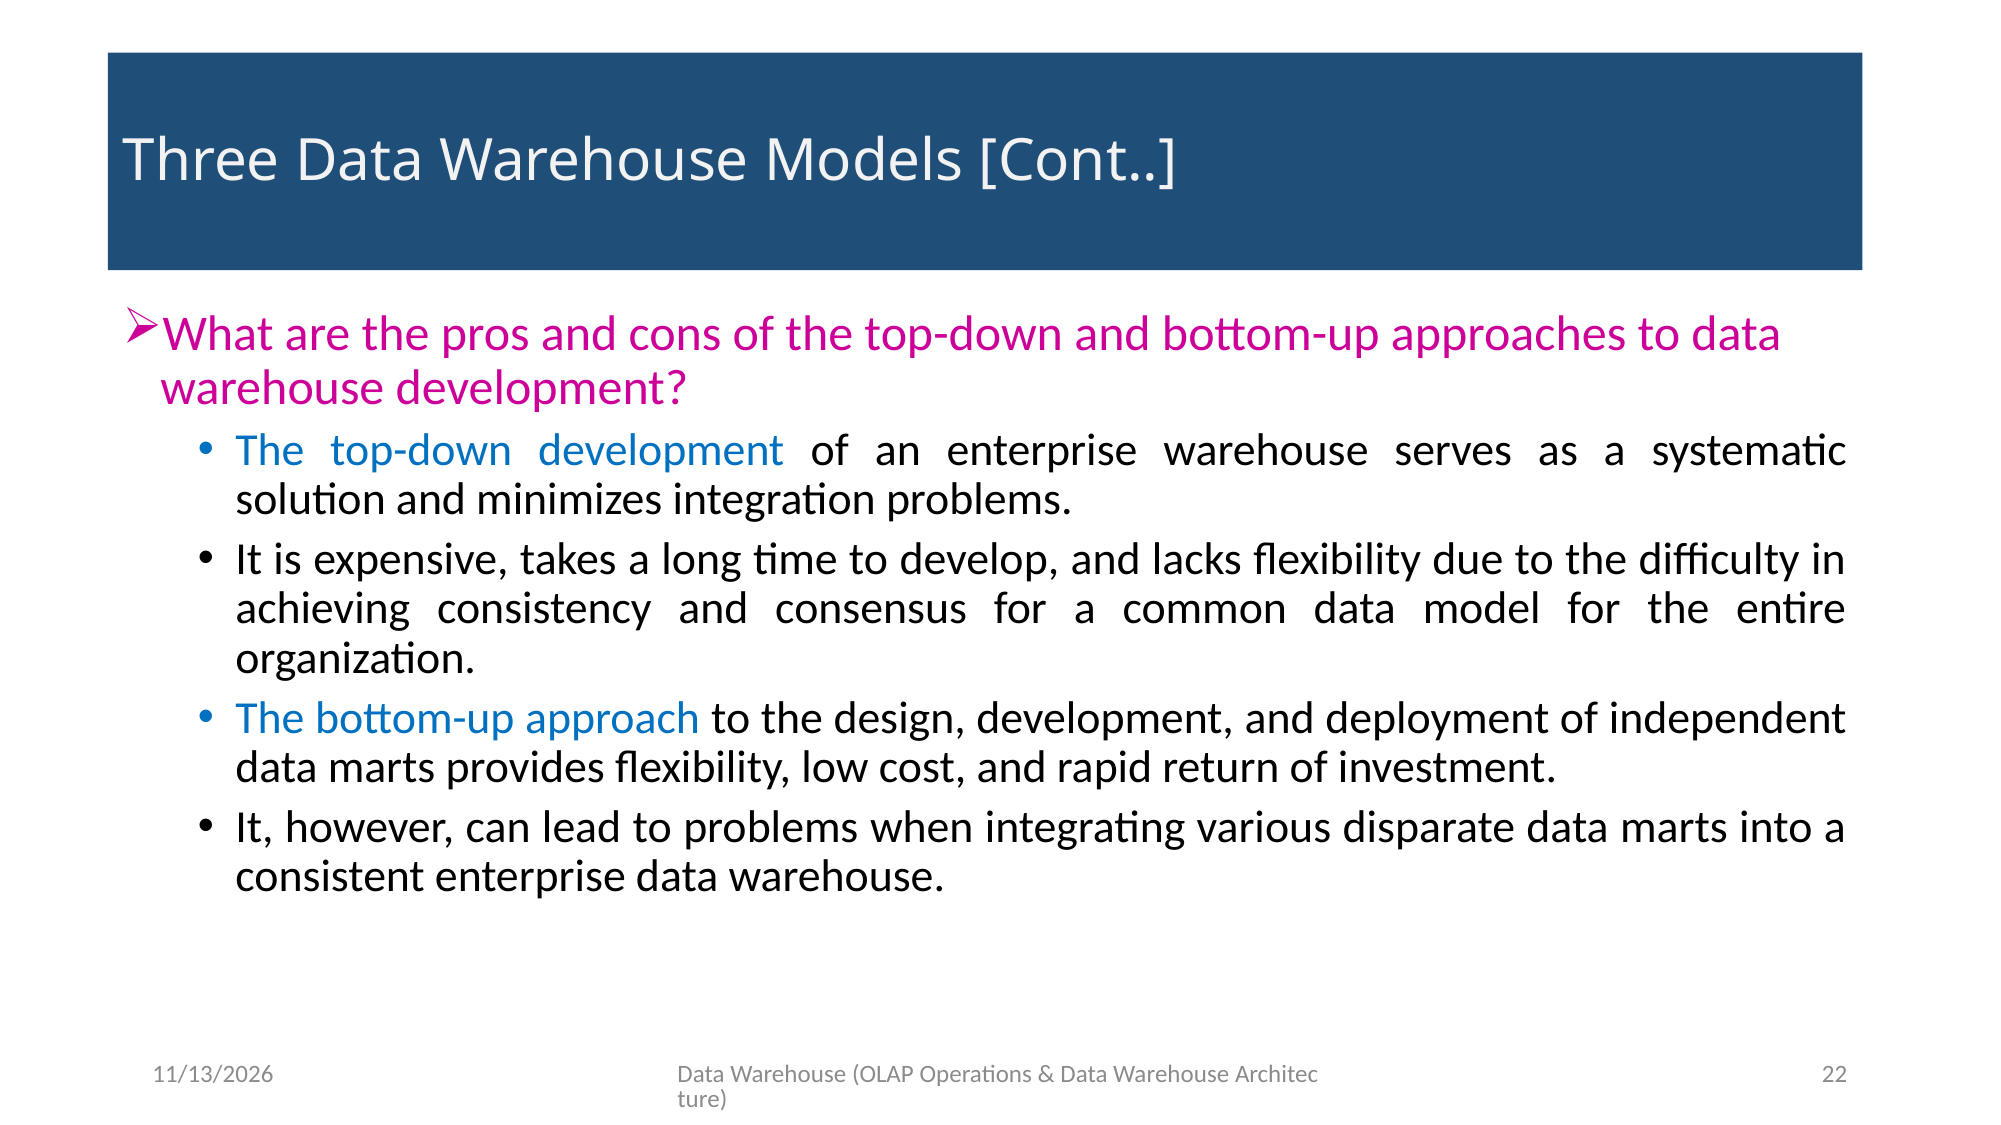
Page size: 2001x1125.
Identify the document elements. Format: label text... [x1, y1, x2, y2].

title Three Data Warehouse Models [Cont..] [107, 52, 1863, 271]
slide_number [137, 1042, 588, 1103]
slide_number 22 [1412, 1042, 1863, 1103]
footer Data Warehouse (OLAP Operations & Data Warehouse Architecture) [662, 1042, 1338, 1103]
list What are the pros and cons of the top-down and bottom-up approaches to data warehouse development? The top-down development of an enterprise warehouse serves as a systematic solution and minimizes integration problems. It is expensive, takes a long time to develop, and lacks flexibility due to the difficulty in achieving consistency and consensus for a common data model for the entire organization. The bottom-up approach to the design, development, and deployment of independent data marts provides flexibility, low cost, and rapid return of investment. It, however, can lead to problems when integrating various disparate data marts into a consistent enterprise data warehouse. [107, 299, 1863, 1014]
